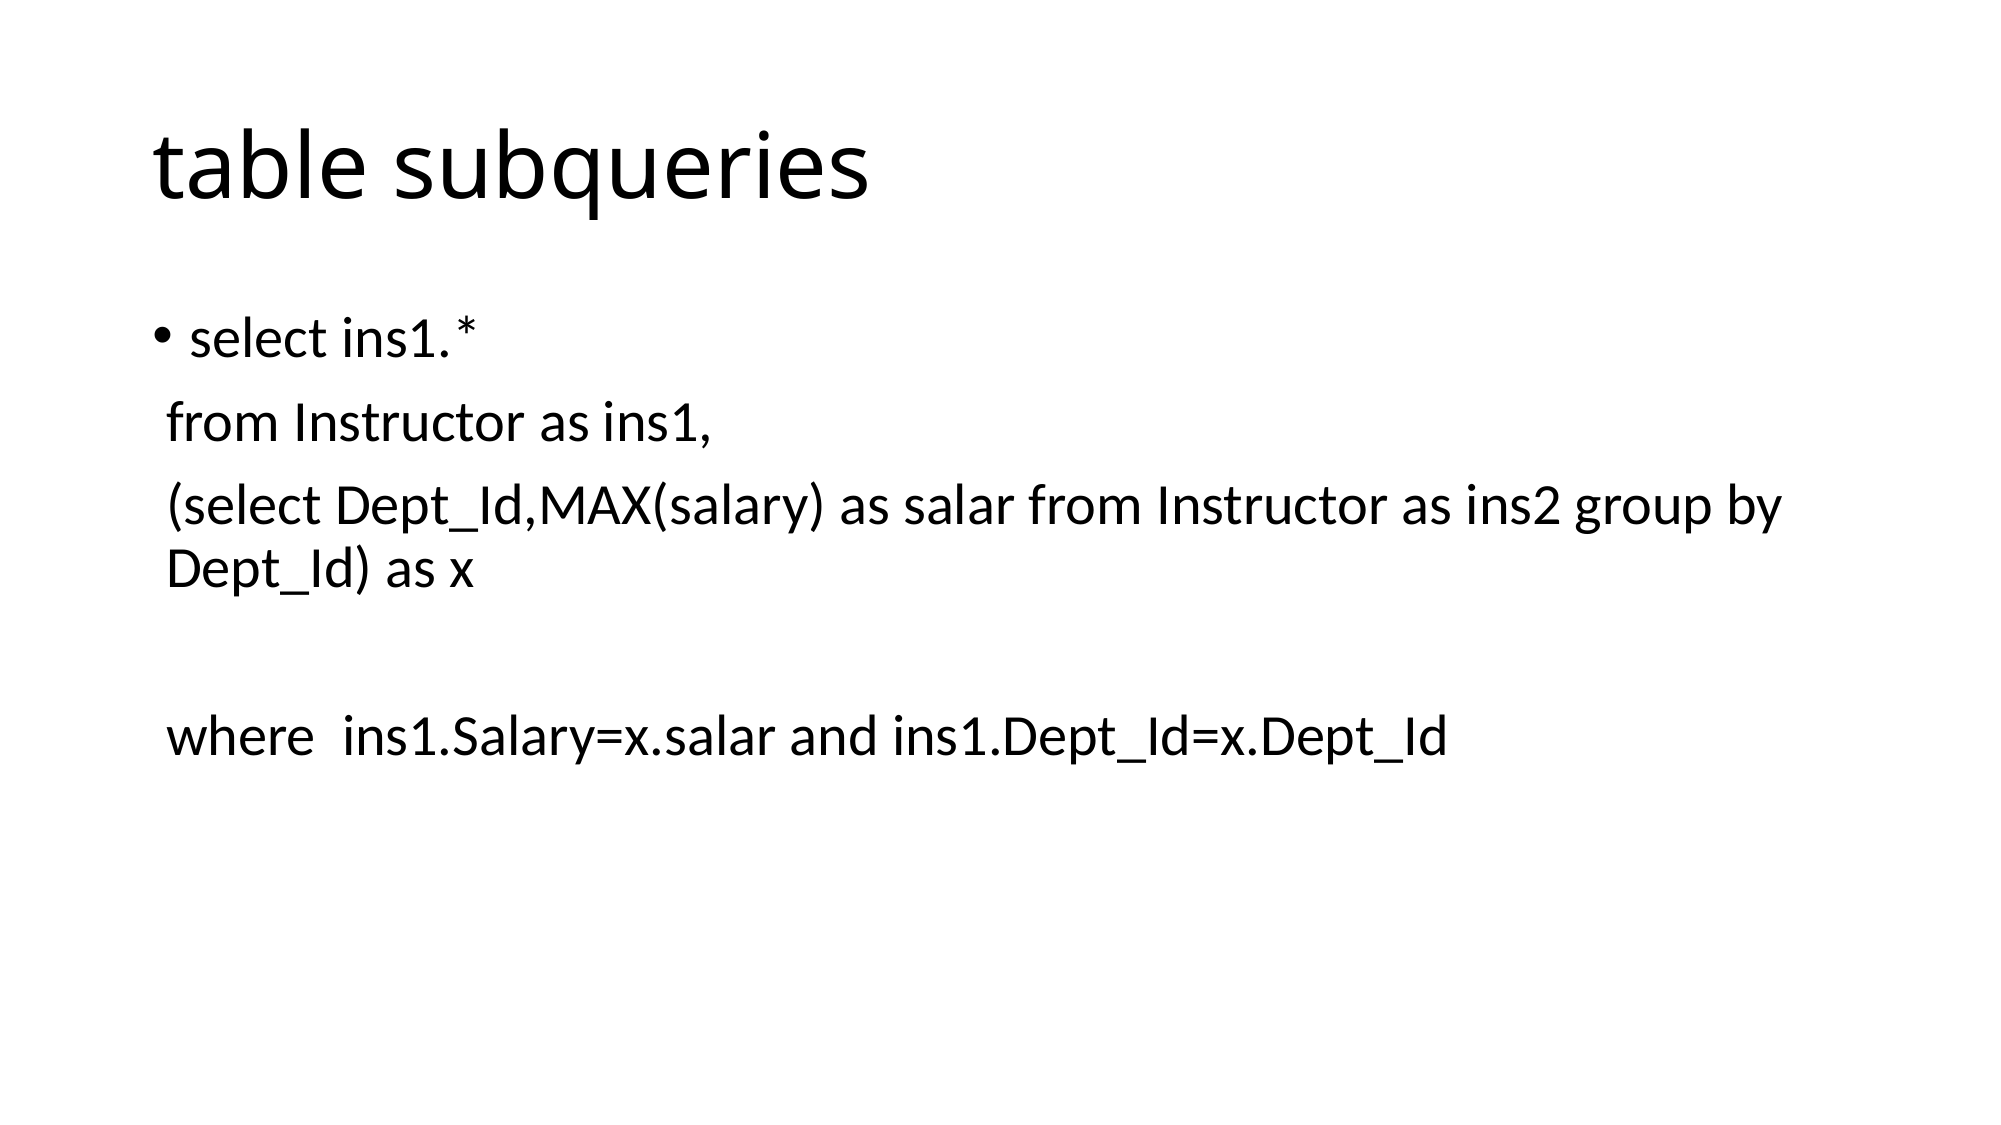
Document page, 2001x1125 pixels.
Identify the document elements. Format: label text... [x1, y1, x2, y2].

list select ins1.* from Instructor as ins1, (select Dept_Id,MAX(salary) as salar from Instructor as ins2 group by Dept_Id) as x where ins1.Salary=x.salar and ins1.Dept_Id=x.Dept_Id [137, 299, 1863, 1014]
title table subqueries [137, 59, 1863, 278]
